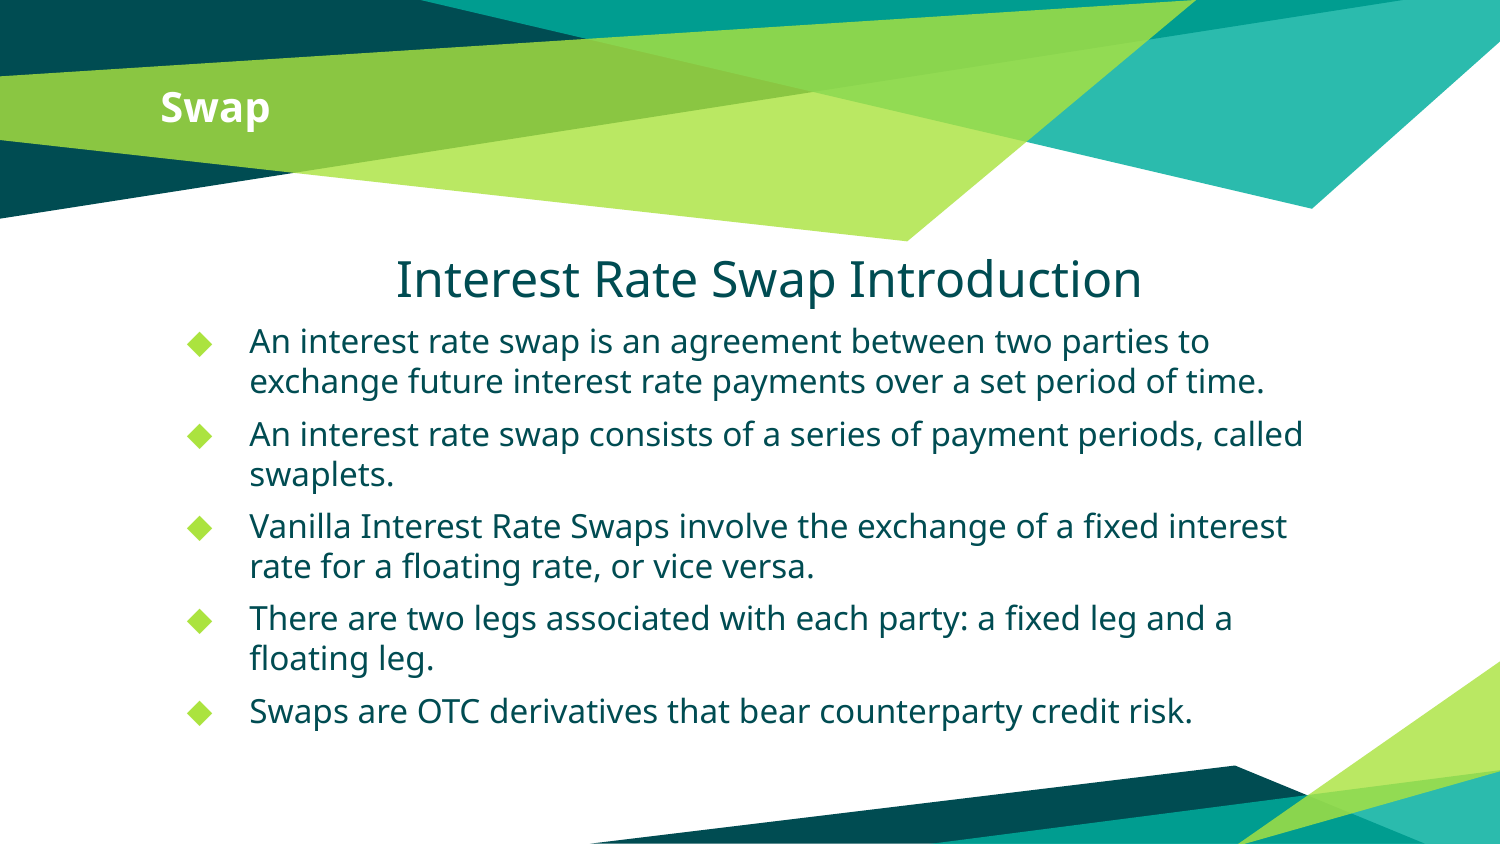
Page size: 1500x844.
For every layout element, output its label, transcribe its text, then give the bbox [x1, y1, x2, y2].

list Interest Rate Swap Introduction An interest rate swap is an agreement between two parties to exchange future interest rate payments over a set period of time. An interest rate swap consists of a series of payment periods, called swaplets. Vanilla Interest Rate Swaps involve the exchange of a fixed interest rate for a floating rate, or vice versa. There are two legs associated with each party: a fixed leg and a floating leg. Swaps are OTC derivatives that bear counterparty credit risk. [159, 232, 1369, 812]
title Swap [145, 65, 1355, 162]
